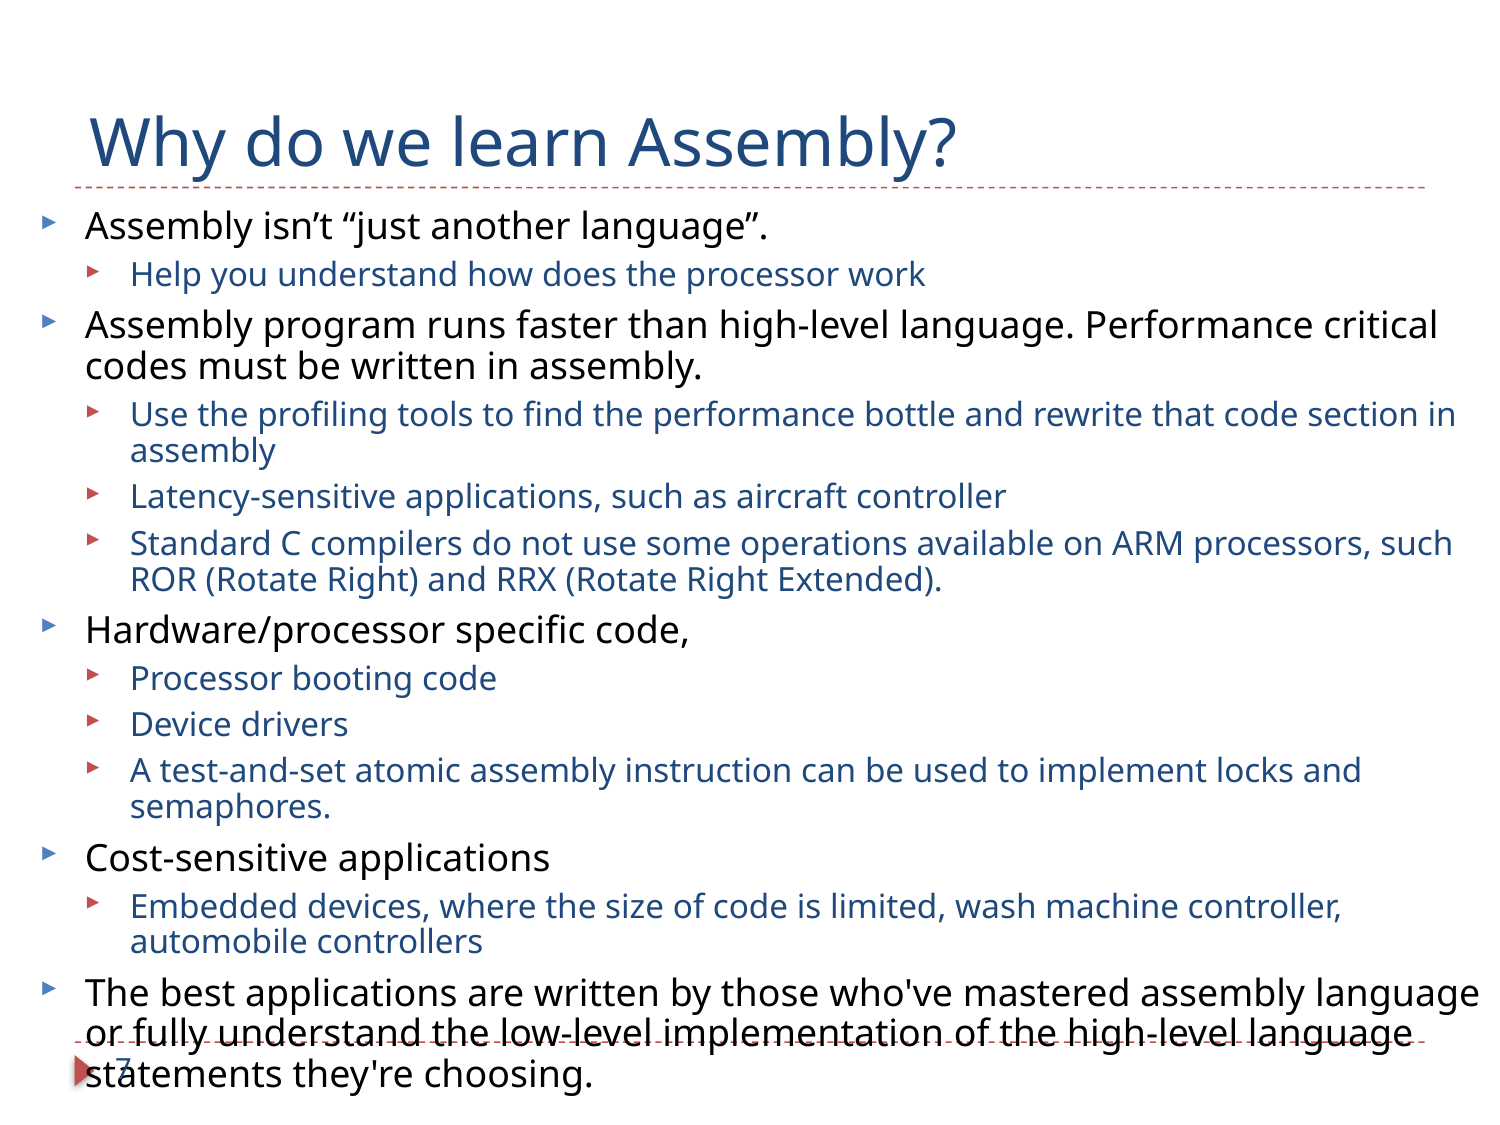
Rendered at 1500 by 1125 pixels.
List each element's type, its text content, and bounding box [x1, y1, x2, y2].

slide_number 7 [100, 1042, 426, 1103]
title Why do we learn Assembly? [75, 24, 1425, 188]
list Assembly isn’t “just another language”. Help you understand how does the processor work Assembly program runs faster than high-level language. Performance critical codes must be written in assembly. Use the profiling tools to find the performance bottle and rewrite that code section in assembly Latency-sensitive applications, such as aircraft controller Standard C compilers do not use some operations available on ARM processors, such ROR (Rotate Right) and RRX (Rotate Right Extended). Hardware/processor specific code, Processor booting code Device drivers A test-and-set atomic assembly instruction can be used to implement locks and semaphores. Cost-sensitive applications Embedded devices, where the size of code is limited, wash machine controller, automobile controllers The best applications are written by those who've mastered assembly language or fully understand the low-level implementation of the high-level language statements they're choosing. [24, 200, 1500, 1038]
